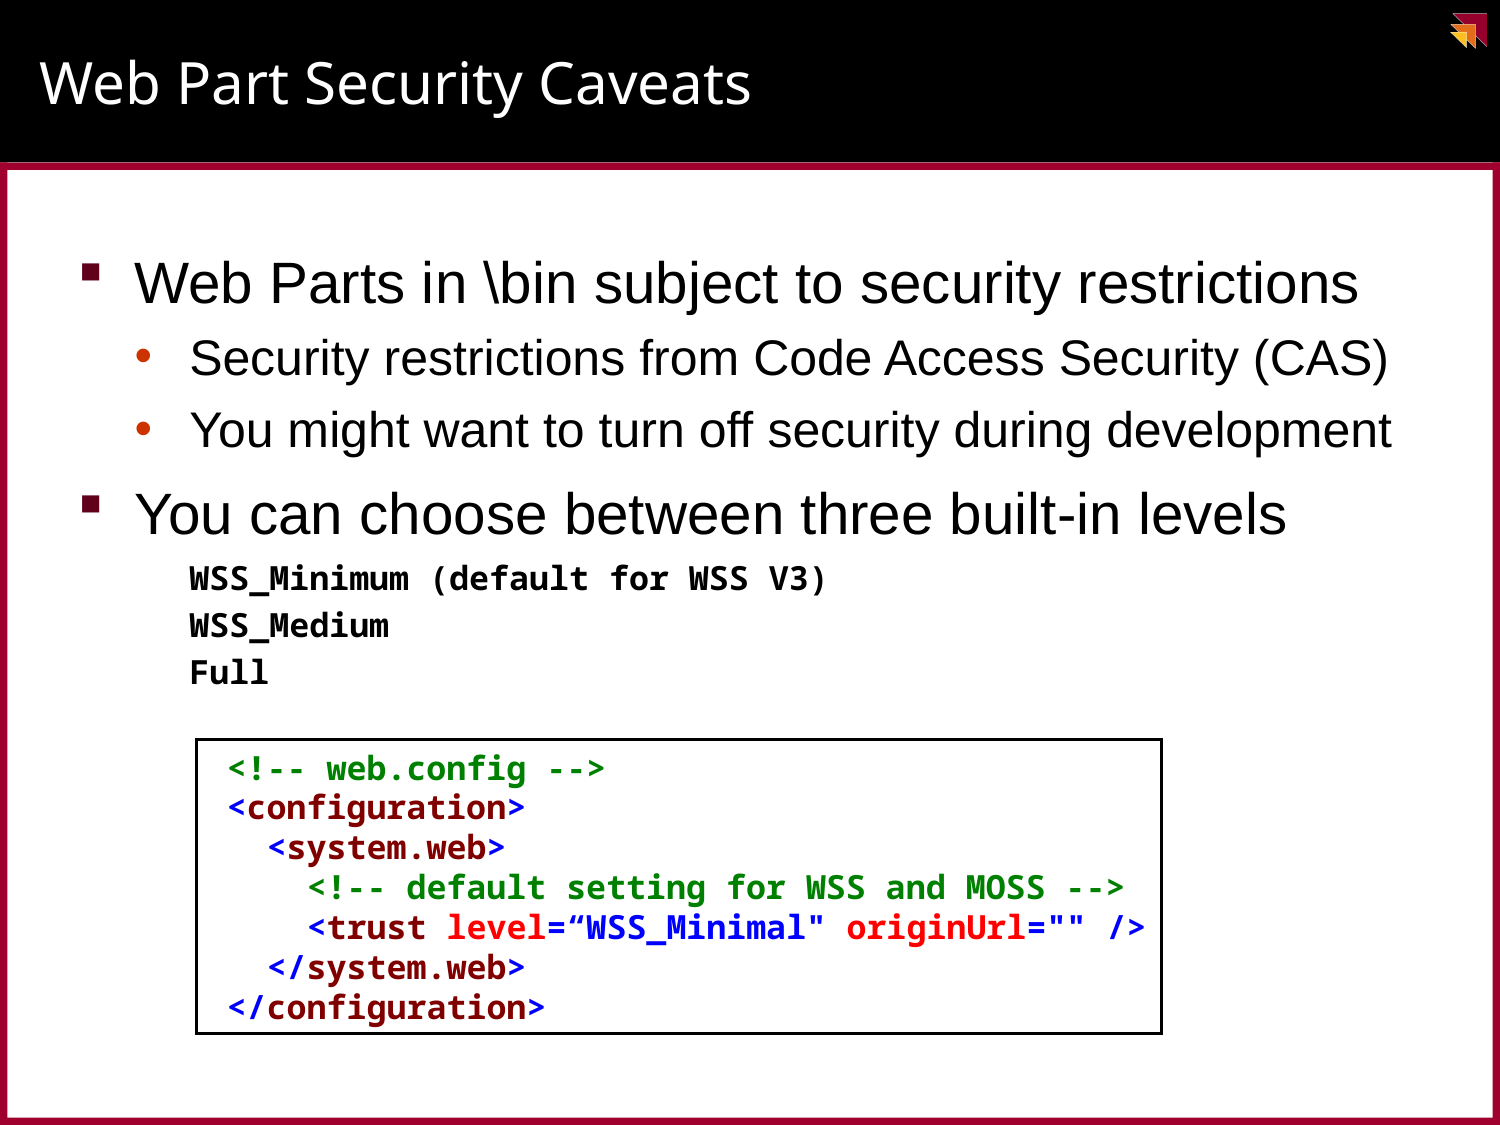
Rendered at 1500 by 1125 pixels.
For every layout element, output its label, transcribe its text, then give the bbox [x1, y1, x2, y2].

list Web Parts in \bin subject to security restrictions Security restrictions from Code Access Security (CAS) You might want to turn off security during development You can choose between three built-in levels WSS_Minimum (default for WSS V3) WSS_Medium Full [62, 237, 1438, 1088]
title Web Part Security Caveats [24, 12, 1438, 150]
text_box <!-- web.config --> <configuration> <system.web> <!-- default setting for WSS and MOSS --> <trust level=“WSS_Minimal" originUrl="" /> </system.web> </configuration> [196, 739, 1162, 1034]
picture [1450, 13, 1487, 50]
